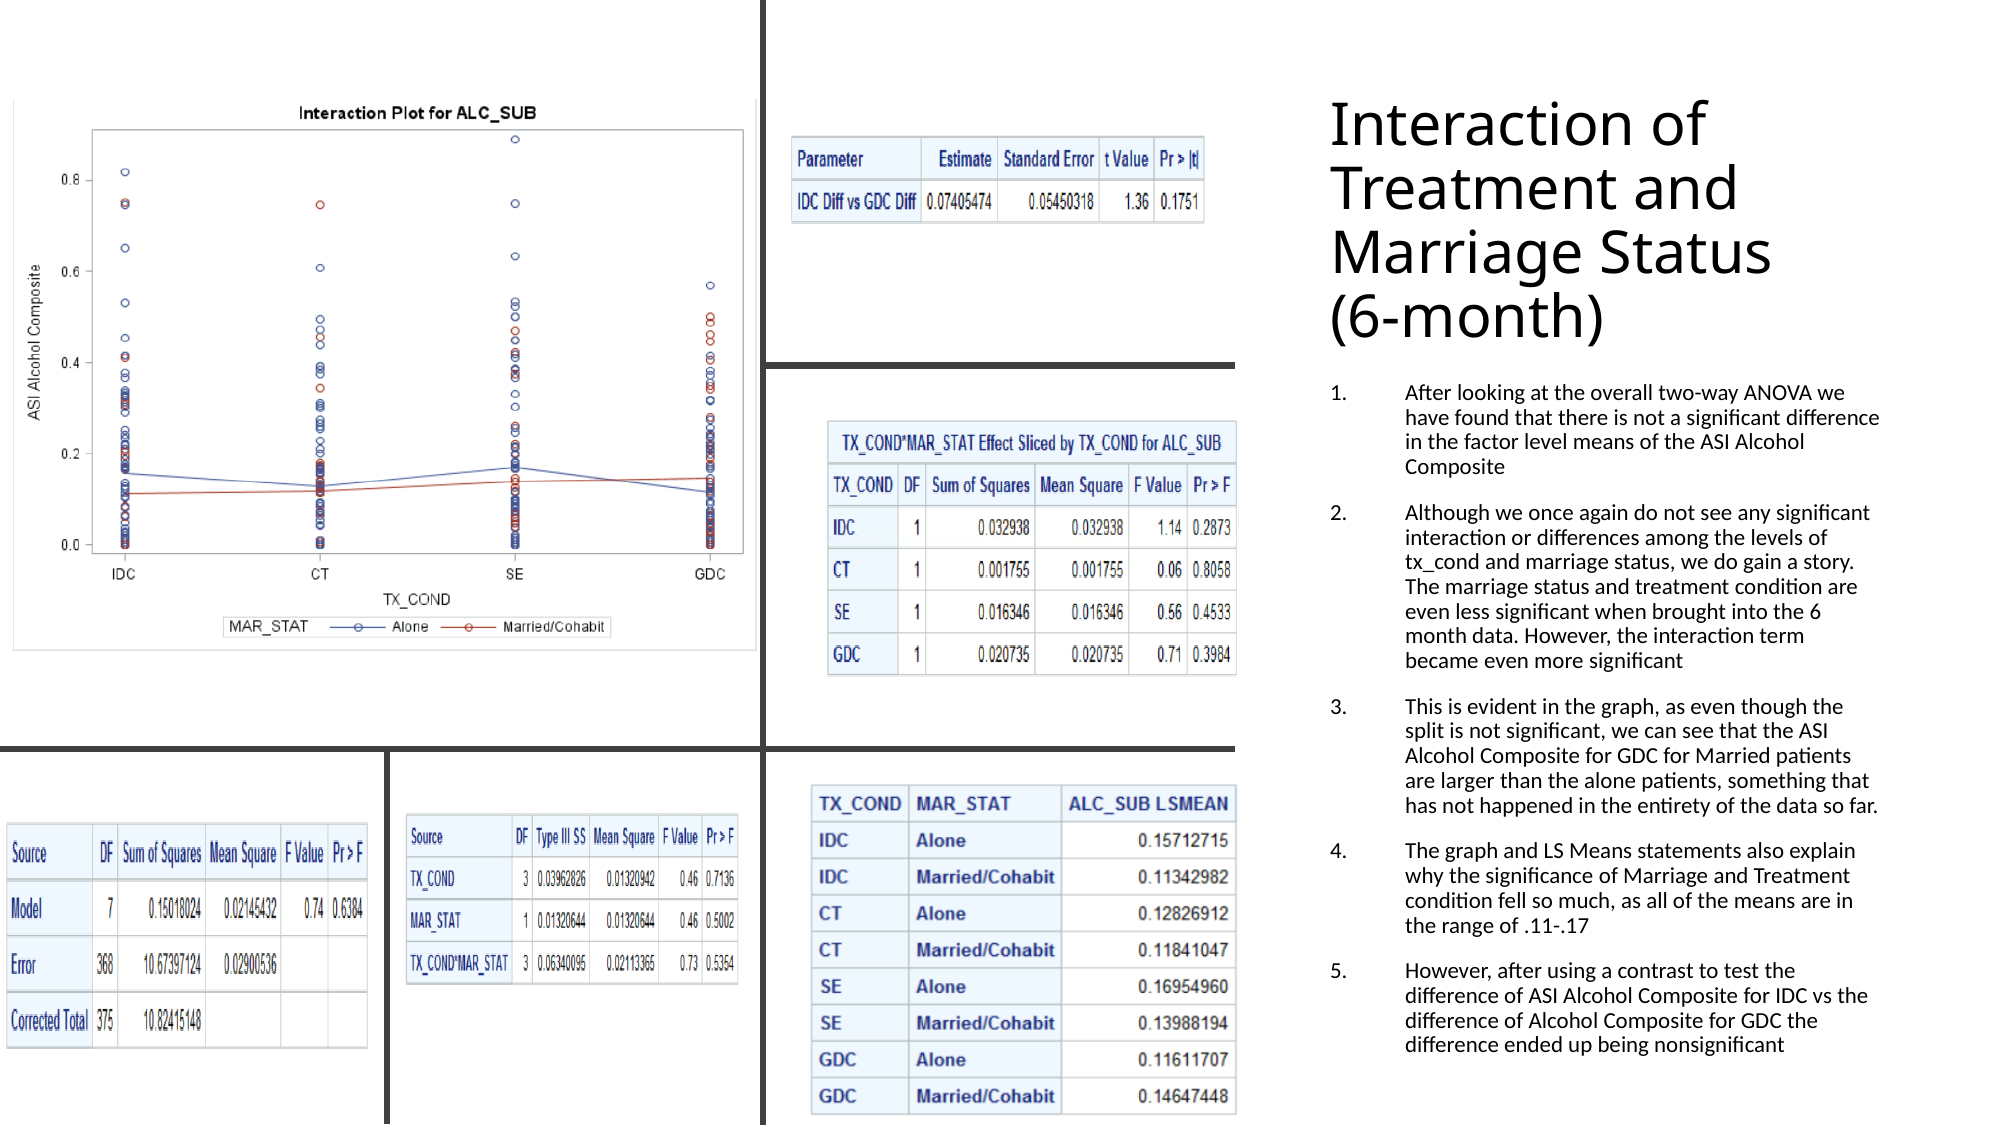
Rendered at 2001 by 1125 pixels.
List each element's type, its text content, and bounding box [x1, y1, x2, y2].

title Interaction of Treatment and Marriage Status (6-month) [1315, 86, 1863, 359]
picture [13, 99, 758, 652]
picture [0, 811, 371, 1061]
picture [816, 409, 1247, 706]
list After looking at the overall two-way ANOVA we have found that there is not a significant difference in the factor level means of the ASI Alcohol Composite Although we once again do not see any significant interaction or differences among the levels of tx_cond and marriage status, we do gain a story. The marriage status and treatment condition are even less significant when brought into the 6 month data. However, the interaction term became even more significant This is evident in the graph, as even though the split is not significant, we can see that the ASI Alcohol Composite for GDC for Married patients are larger than the alone patients, something that has not happened in the entirety of the data so far. The graph and LS Means statements also explain why the significance of Marriage and Treatment condition fell so much, as all of the means are in the range of .11-.17 However, after using a contrast to test the difference of ASI Alcohol Composite for IDC vs the difference of Alcohol Composite for GDC the difference ended up being nonsignificant [1315, 373, 1899, 1124]
picture [789, 771, 1256, 1124]
picture [403, 805, 747, 989]
picture [781, 123, 1218, 252]
